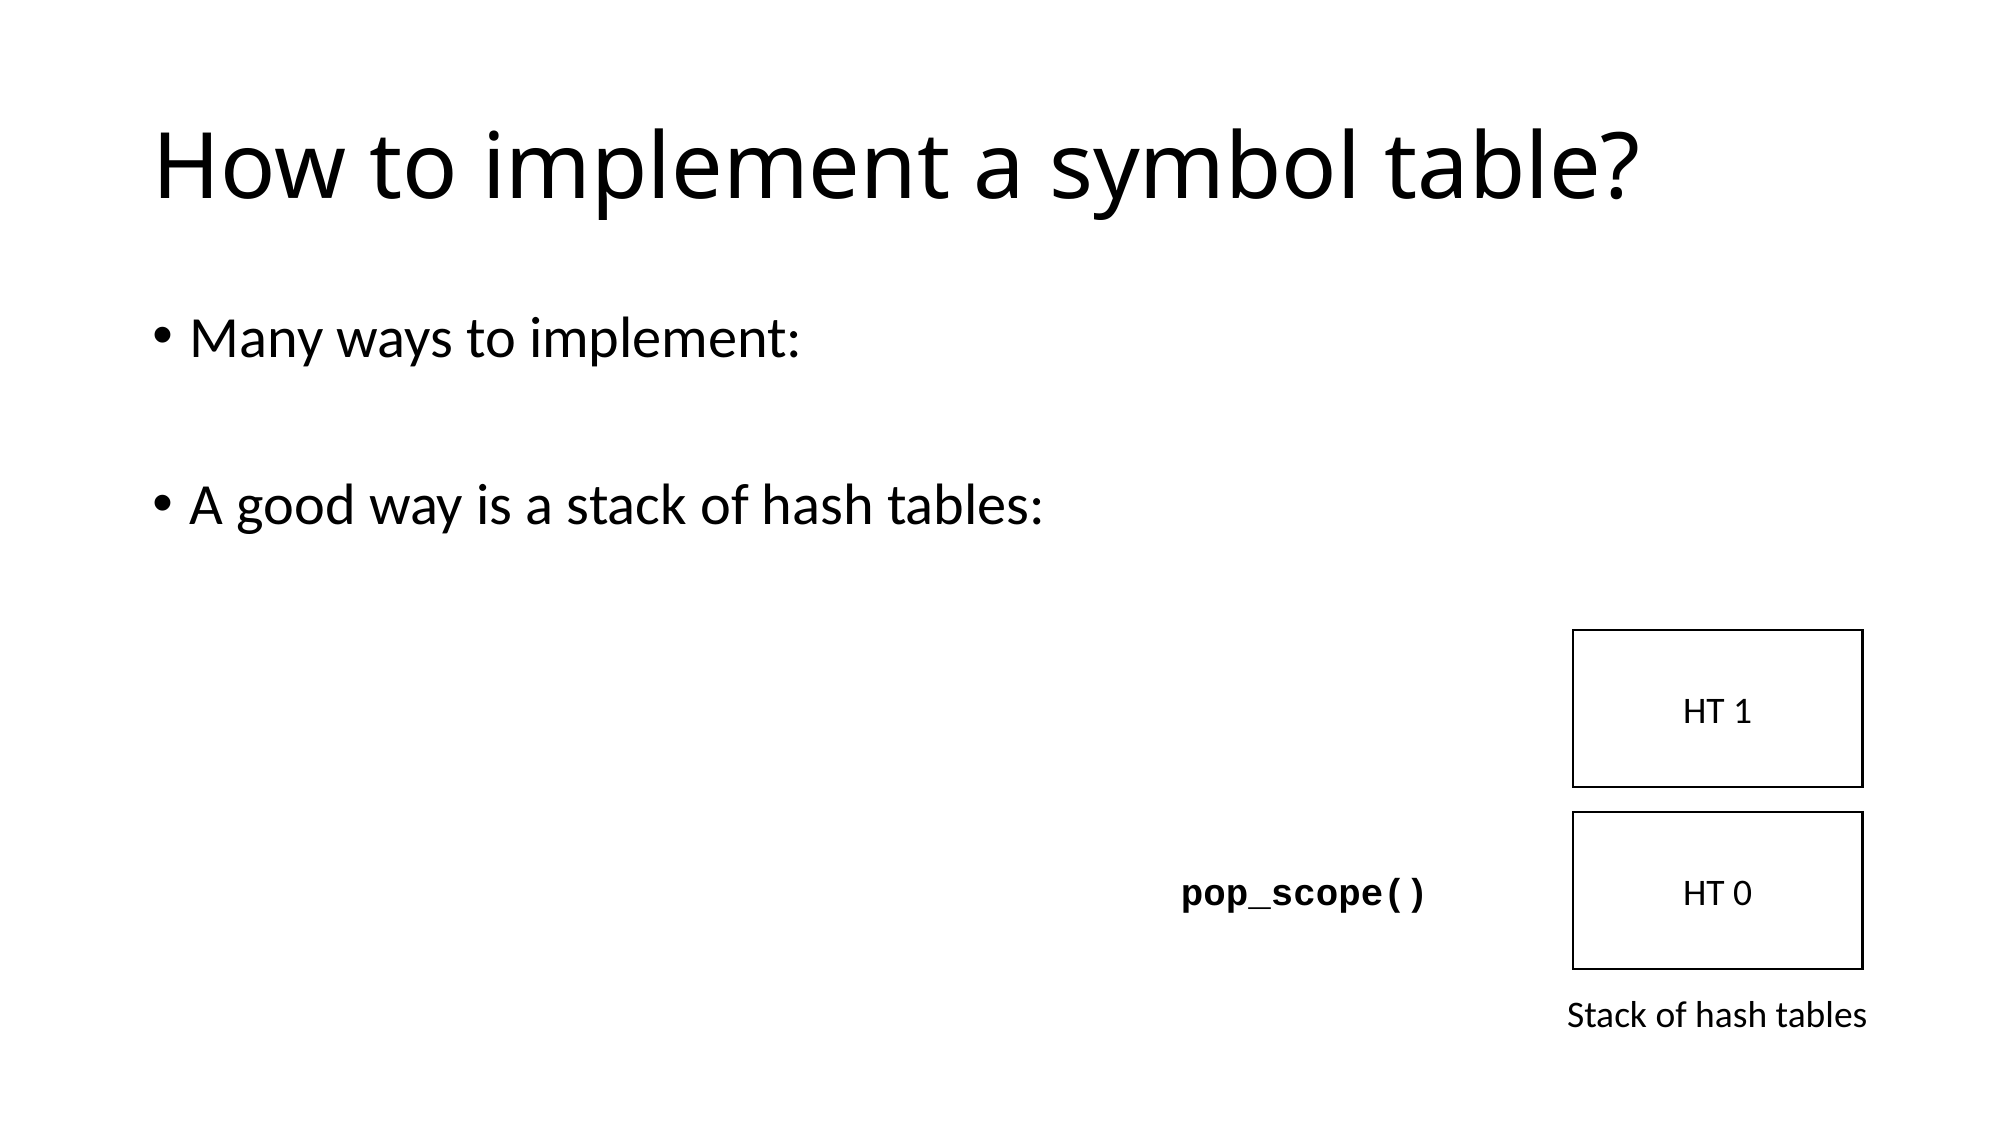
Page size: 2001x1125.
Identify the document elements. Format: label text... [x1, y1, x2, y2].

text_box Stack of hash tables [1552, 982, 1883, 1043]
text_box HT 1 [1572, 629, 1864, 788]
list Many ways to implement: A good way is a stack of hash tables: [137, 299, 1062, 1014]
text_box HT 0 [1572, 811, 1864, 970]
text_box pop_scope() [1165, 860, 1466, 921]
title How to implement a symbol table? [137, 59, 1863, 278]
